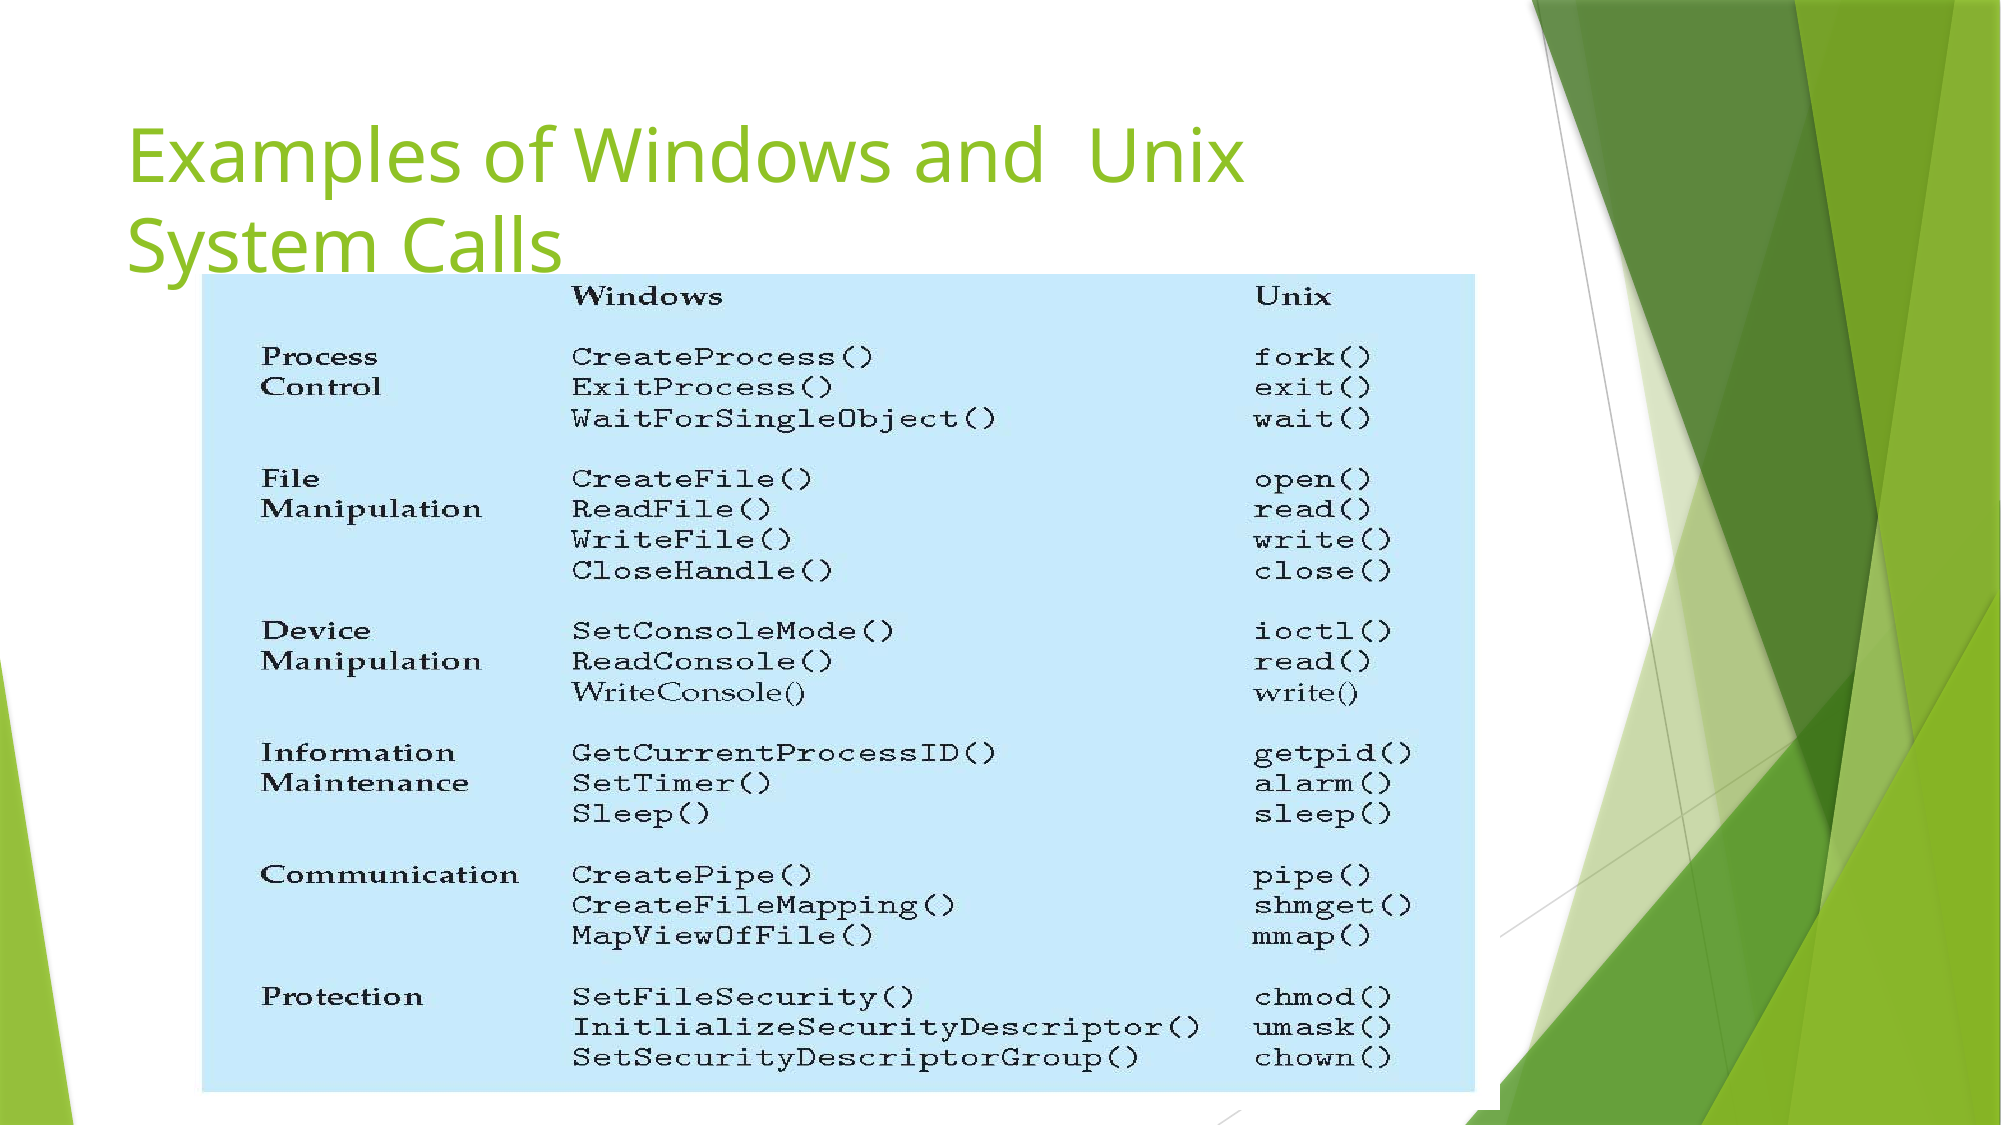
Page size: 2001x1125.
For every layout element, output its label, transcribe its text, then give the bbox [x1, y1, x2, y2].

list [193, 274, 1501, 1110]
title Examples of Windows and Unix System Calls [111, 99, 1522, 317]
